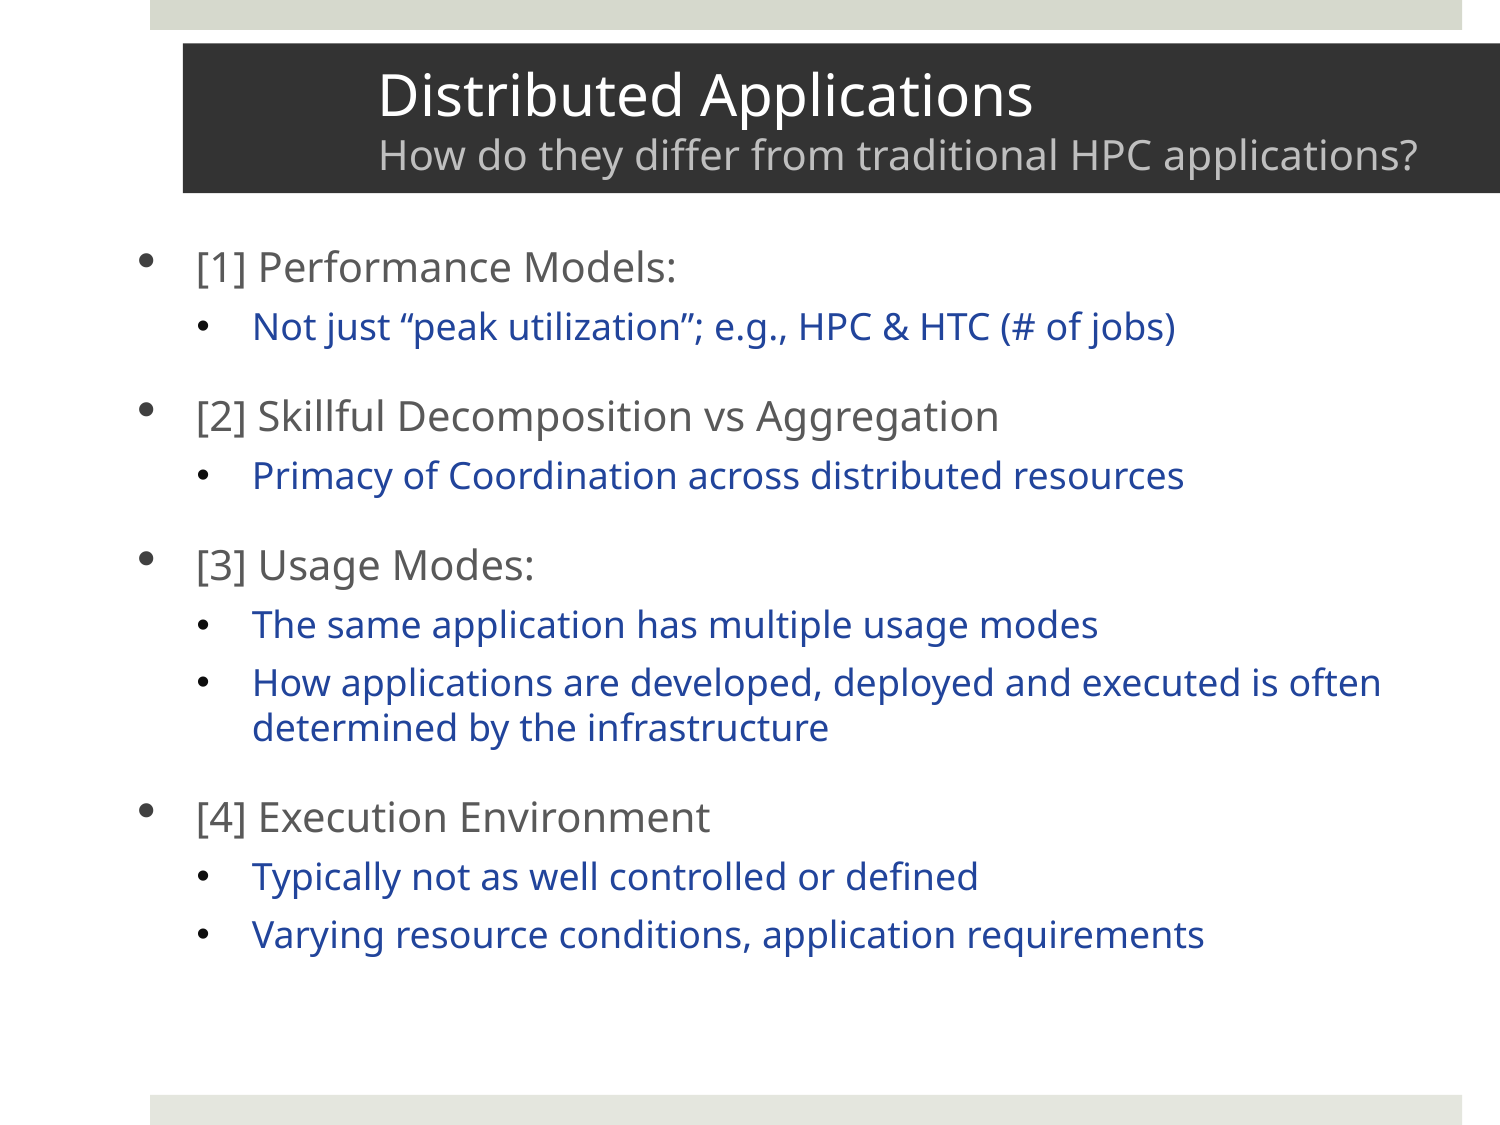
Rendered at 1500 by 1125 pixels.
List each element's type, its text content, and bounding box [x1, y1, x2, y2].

list [1] Performance Models: Not just “peak utilization”; e.g., HPC & HTC (# of jobs) [2] Skillful Decomposition vs Aggregation Primacy of Coordination across distributed resources [3] Usage Modes: The same application has multiple usage modes How applications are developed, deployed and executed is often determined by the infrastructure [4] Execution Environment Typically not as well controlled or defined Varying resource conditions, application requirements [124, 232, 1432, 1074]
title Distributed Applications How do they differ from traditional HPC applications? [182, 43, 1500, 194]
